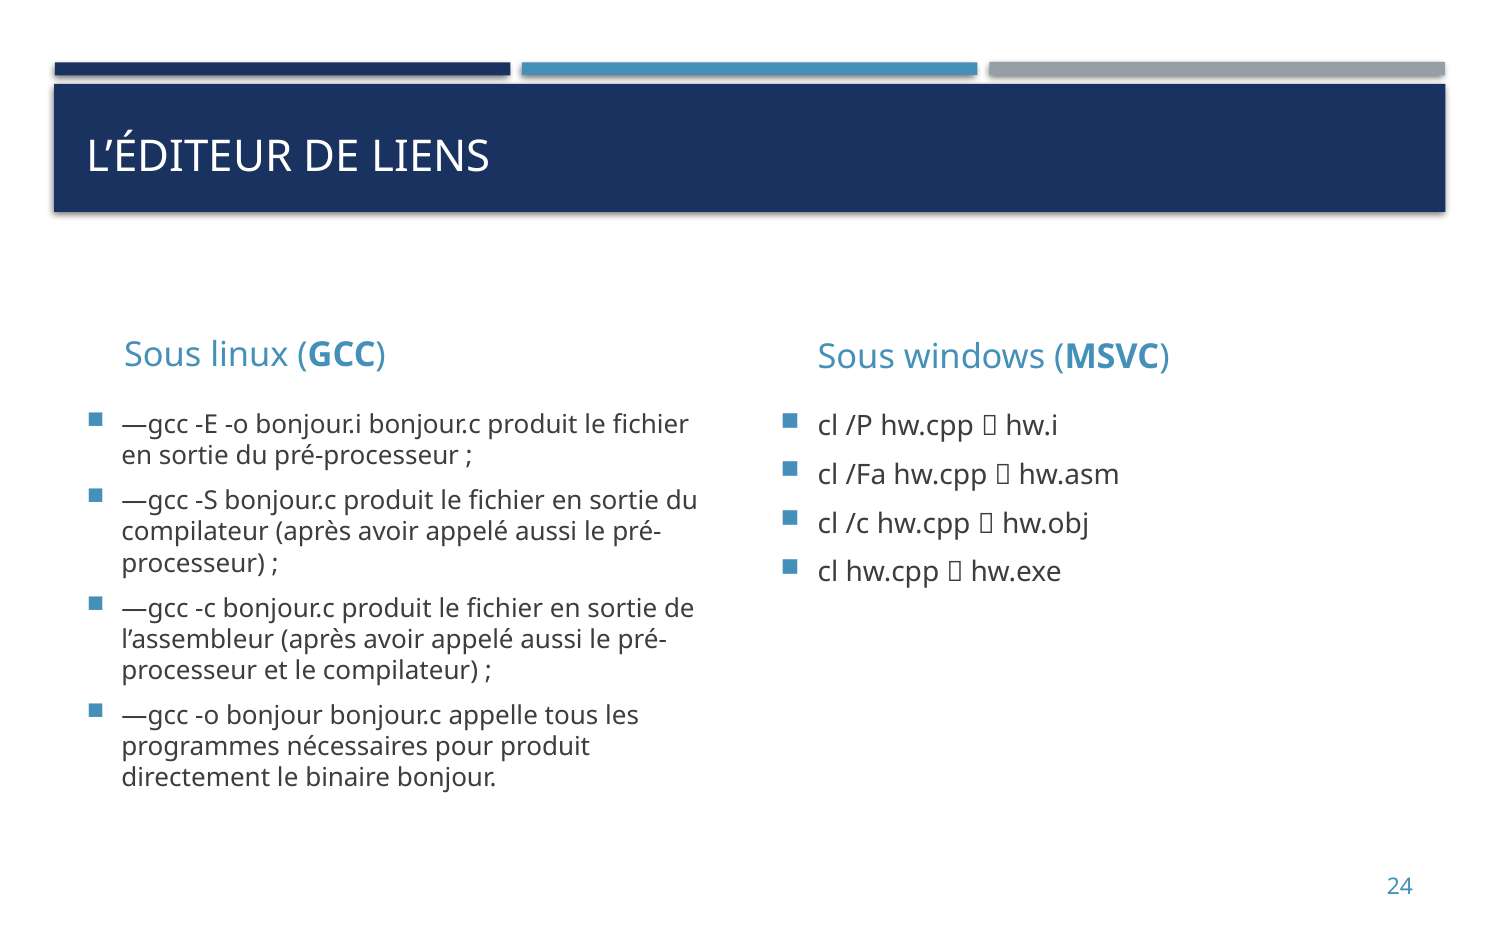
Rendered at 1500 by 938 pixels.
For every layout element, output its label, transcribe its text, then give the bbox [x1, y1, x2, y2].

list —gcc -E -o bonjour.i bonjour.c produit le fichier en sortie du pré-processeur ; —gcc -S bonjour.c produit le fichier en sortie du compilateur (après avoir appelé aussi le pré-processeur) ; —gcc -c bonjour.c produit le fichier en sortie de l’assembleur (après avoir appelé aussi le pré-processeur et le compilateur) ; —gcc -o bonjour bonjour.c appelle tous les programmes nécessaires pour produit directement le binaire bonjour. [71, 399, 736, 802]
list Sous linux (GCC) [109, 307, 735, 381]
title L’éditeur de liens [71, 95, 1429, 189]
slide_number 24 [1298, 861, 1429, 913]
list cl /P hw.cpp  hw.i cl /Fa hw.cpp  hw.asm cl /c hw.cpp  hw.obj cl hw.cpp  hw.exe [765, 399, 1429, 802]
list Sous windows (MSVC) [802, 307, 1429, 384]
